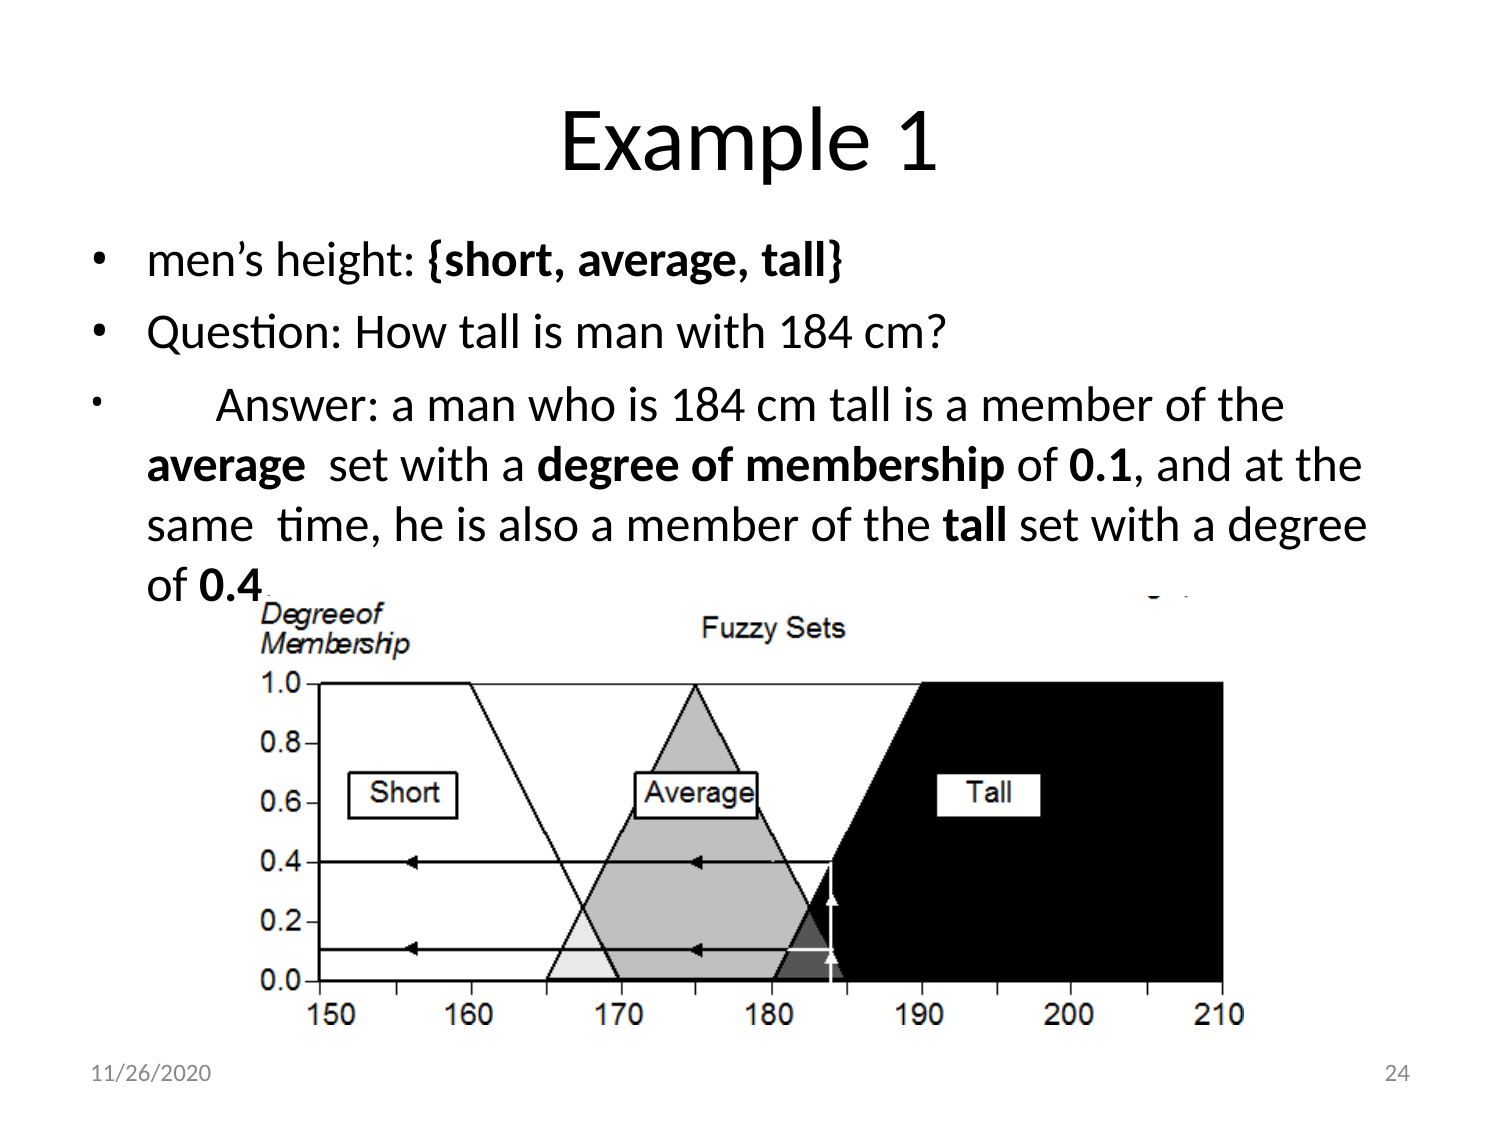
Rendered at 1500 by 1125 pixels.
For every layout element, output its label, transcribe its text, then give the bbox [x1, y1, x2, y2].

text_box men’s height: {short, average, tall} Question: How tall is man with 184 cm? Answer: a man who is 184 cm tall is a member of the average set with a degree of membership of 0.1, and at the same time, he is also a member of the tall set with a degree of 0.4. [87, 212, 1405, 611]
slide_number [87, 1060, 214, 1125]
slide_number 24 [1378, 1060, 1417, 1125]
picture [260, 595, 1244, 1025]
title Example 1 [557, 76, 944, 212]
